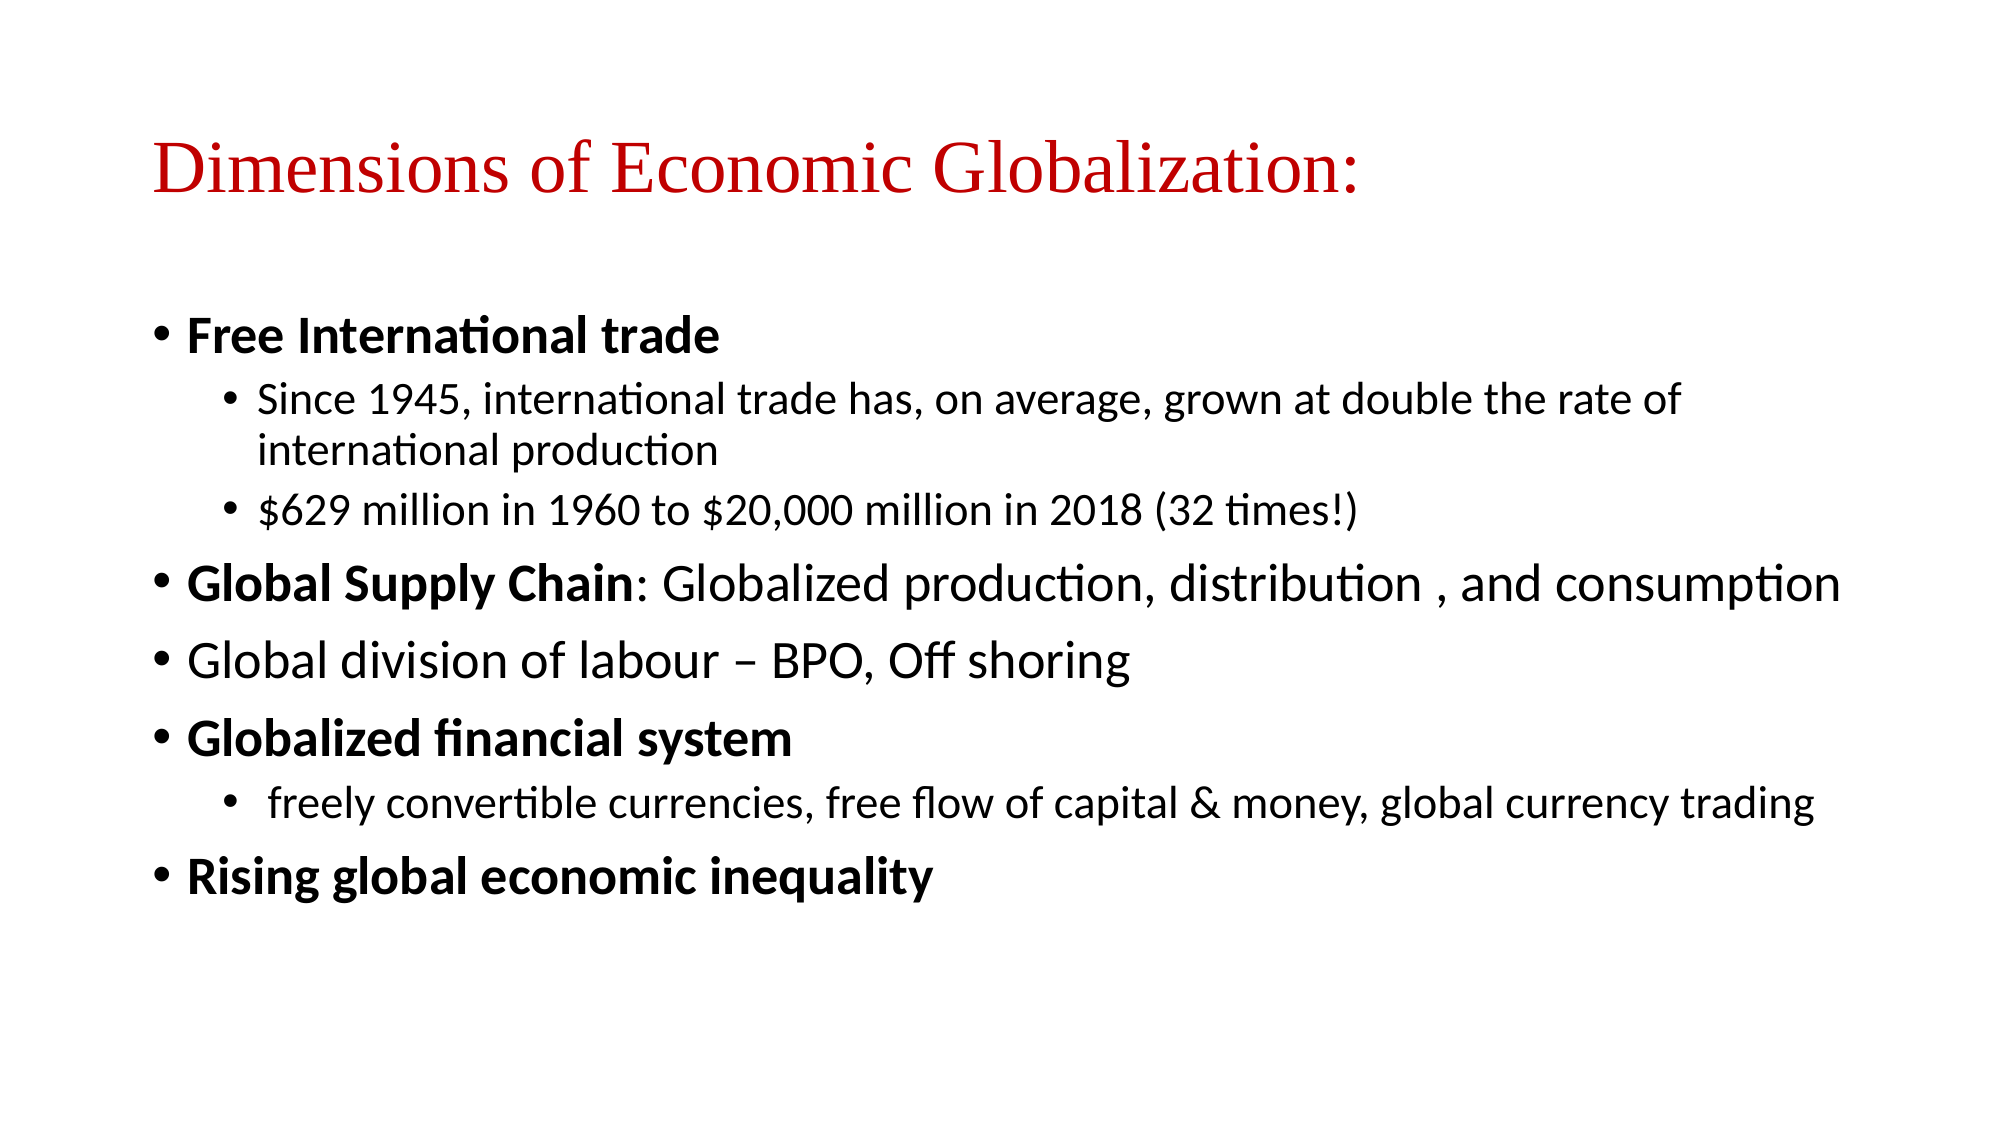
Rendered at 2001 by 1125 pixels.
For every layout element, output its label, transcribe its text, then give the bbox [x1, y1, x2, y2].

list Free International trade Since 1945, international trade has, on average, grown at double the rate of international production $629 million in 1960 to $20,000 million in 2018 (32 times!) Global Supply Chain: Globalized production, distribution , and consumption Global division of labour – BPO, Off shoring Globalized financial system freely convertible currencies, free flow of capital & money, global currency trading Rising global economic inequality [137, 299, 1863, 1014]
title Dimensions of Economic Globalization: [137, 59, 1863, 278]
